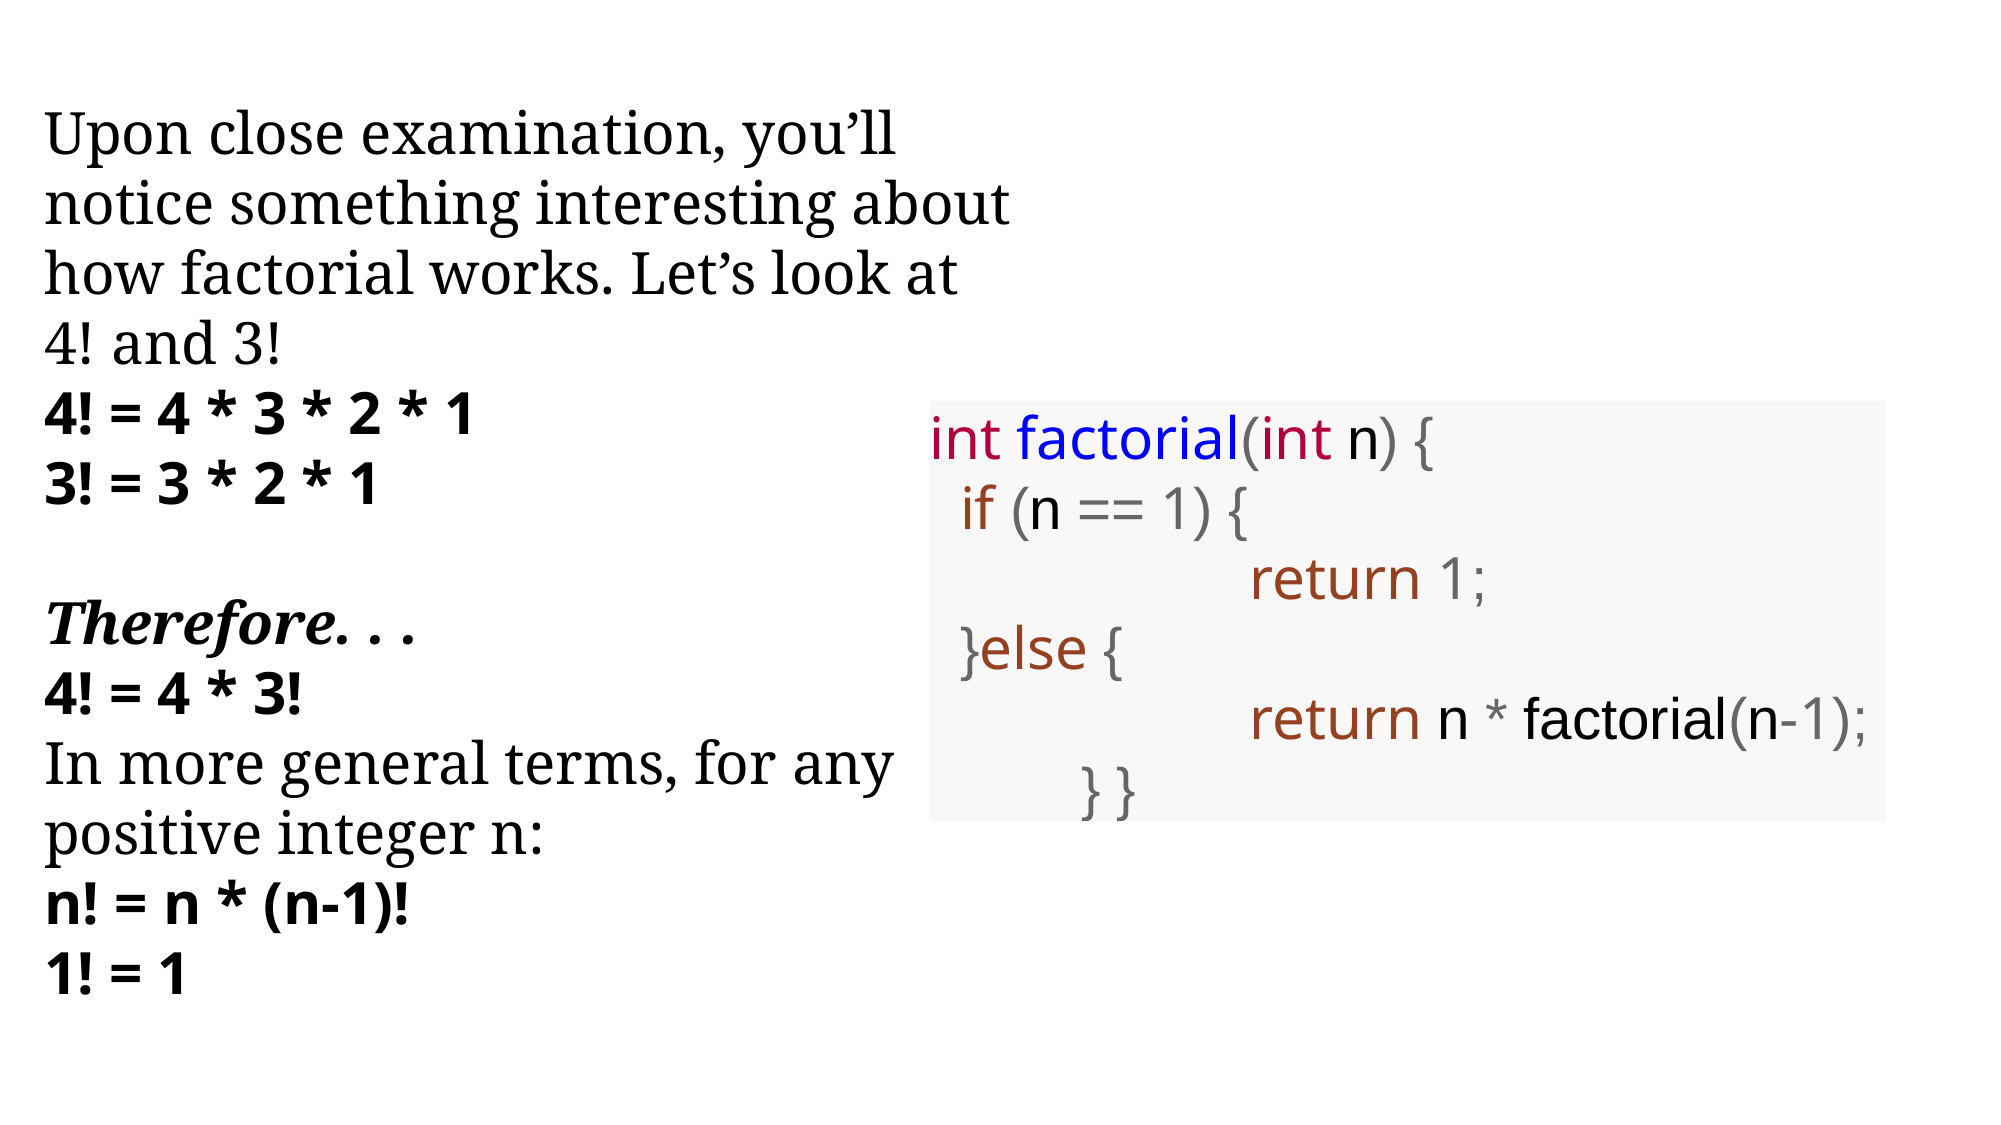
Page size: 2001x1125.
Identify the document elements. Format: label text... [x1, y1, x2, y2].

text_box int factorial(int n) { if (n == 1) { return 1; }else { return n * factorial(n-1); } } [929, 400, 1887, 821]
text_box Upon close examination, you’ll notice something interesting about how factorial works. Let’s look at 4! and 3! 4! = 4 * 3 * 2 * 1 3! = 3 * 2 * 1 Therefore. . . 4! = 4 * 3! In more general terms, for any positive integer n: n! = n * (n-1)! 1! = 1 [29, 88, 1030, 1084]
